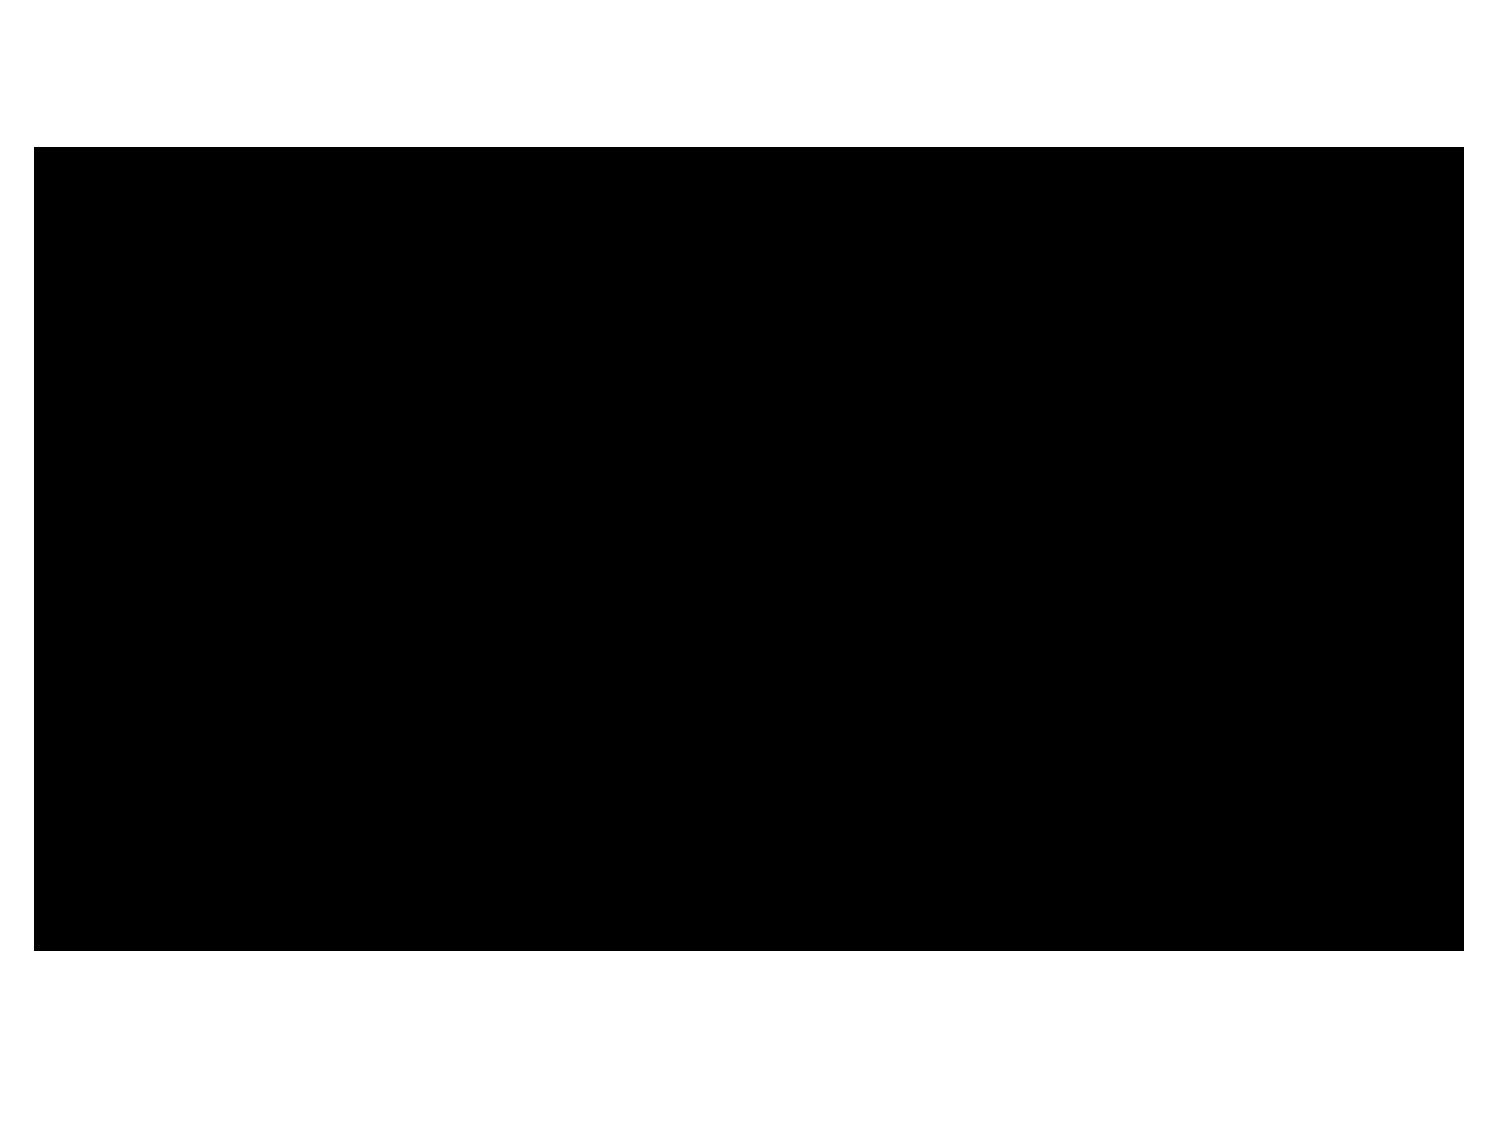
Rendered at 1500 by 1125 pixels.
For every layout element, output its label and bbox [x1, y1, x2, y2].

list [33, 146, 1465, 952]
